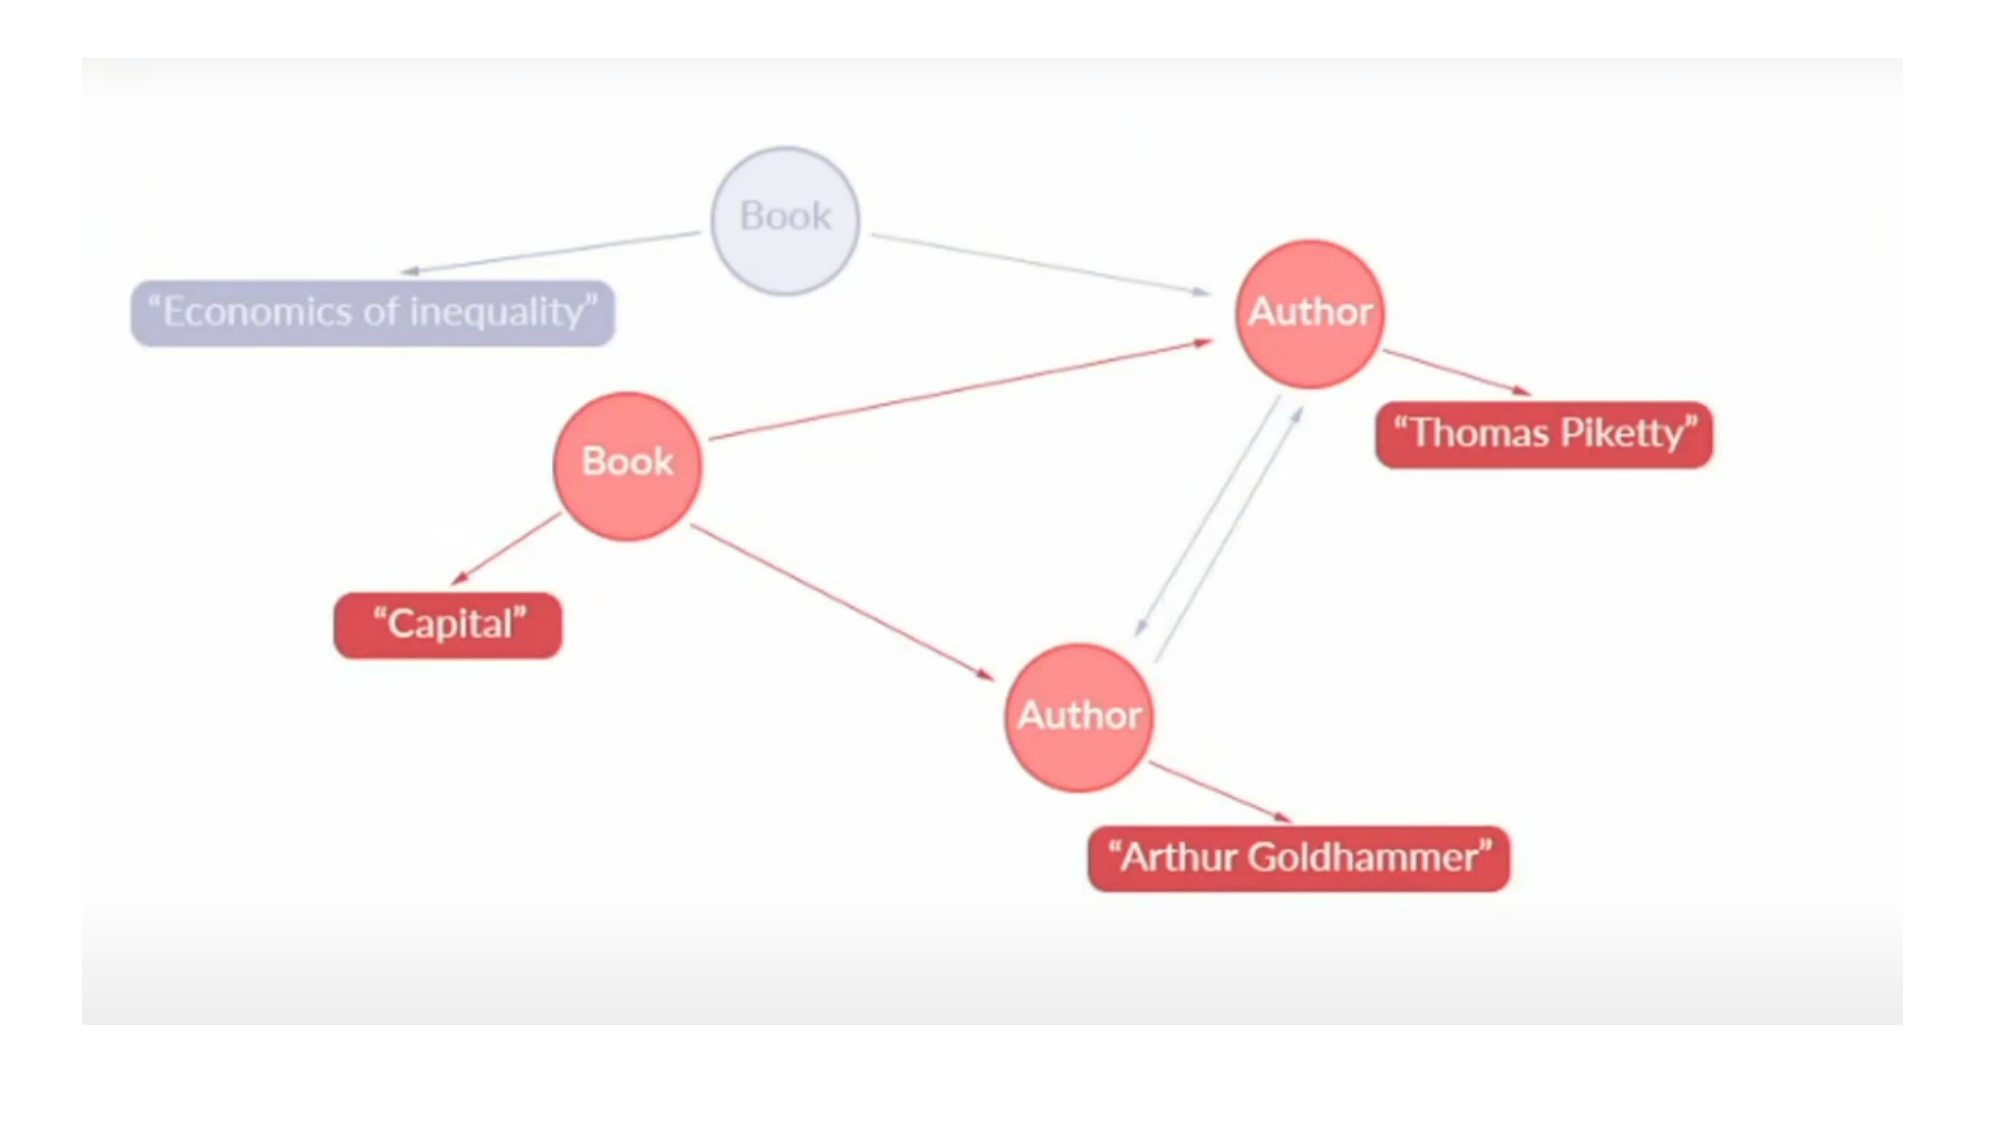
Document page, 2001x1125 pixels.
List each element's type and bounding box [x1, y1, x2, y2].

picture [81, 58, 1903, 1025]
